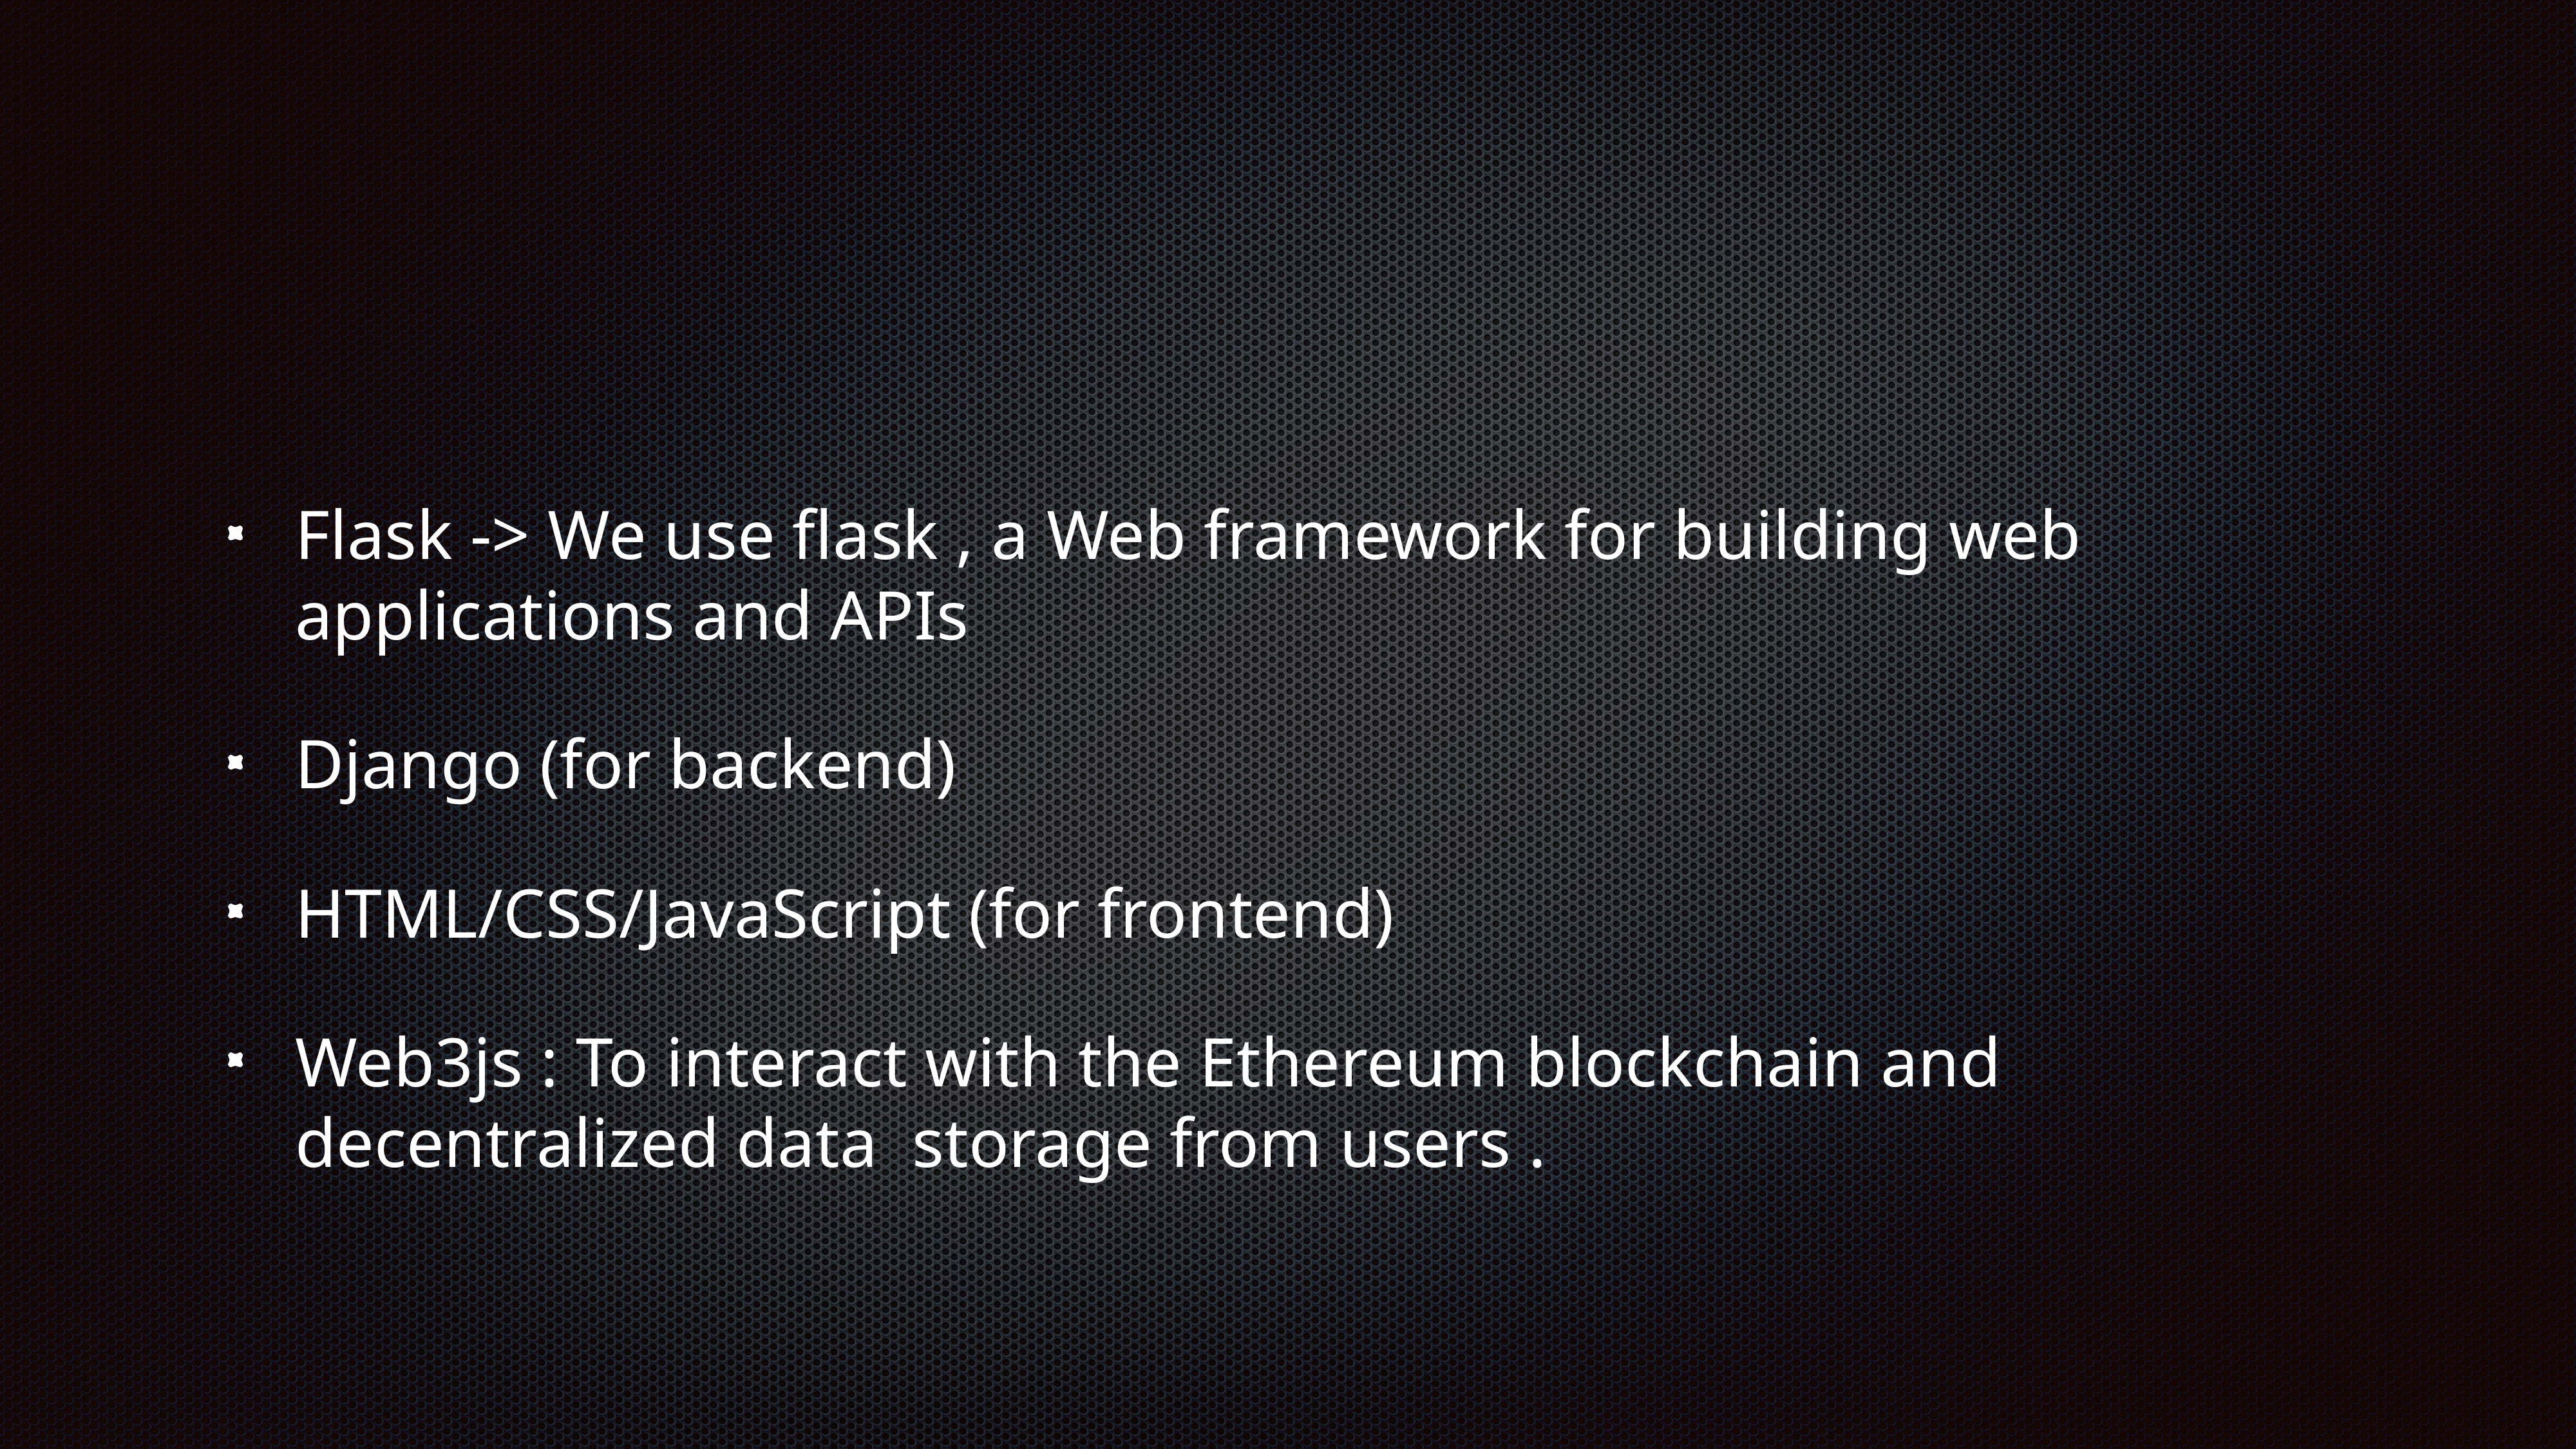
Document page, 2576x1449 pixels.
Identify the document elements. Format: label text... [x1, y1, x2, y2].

picture [0, 0, 2576, 1449]
list Flask -> We use flask , a Web framework for building web applications and APIs Django (for backend) HTML/CSS/JavaScript (for frontend) Web3js : To interact with the Ethereum blockchain and decentralized data storage from users . [155, 412, 2421, 1262]
